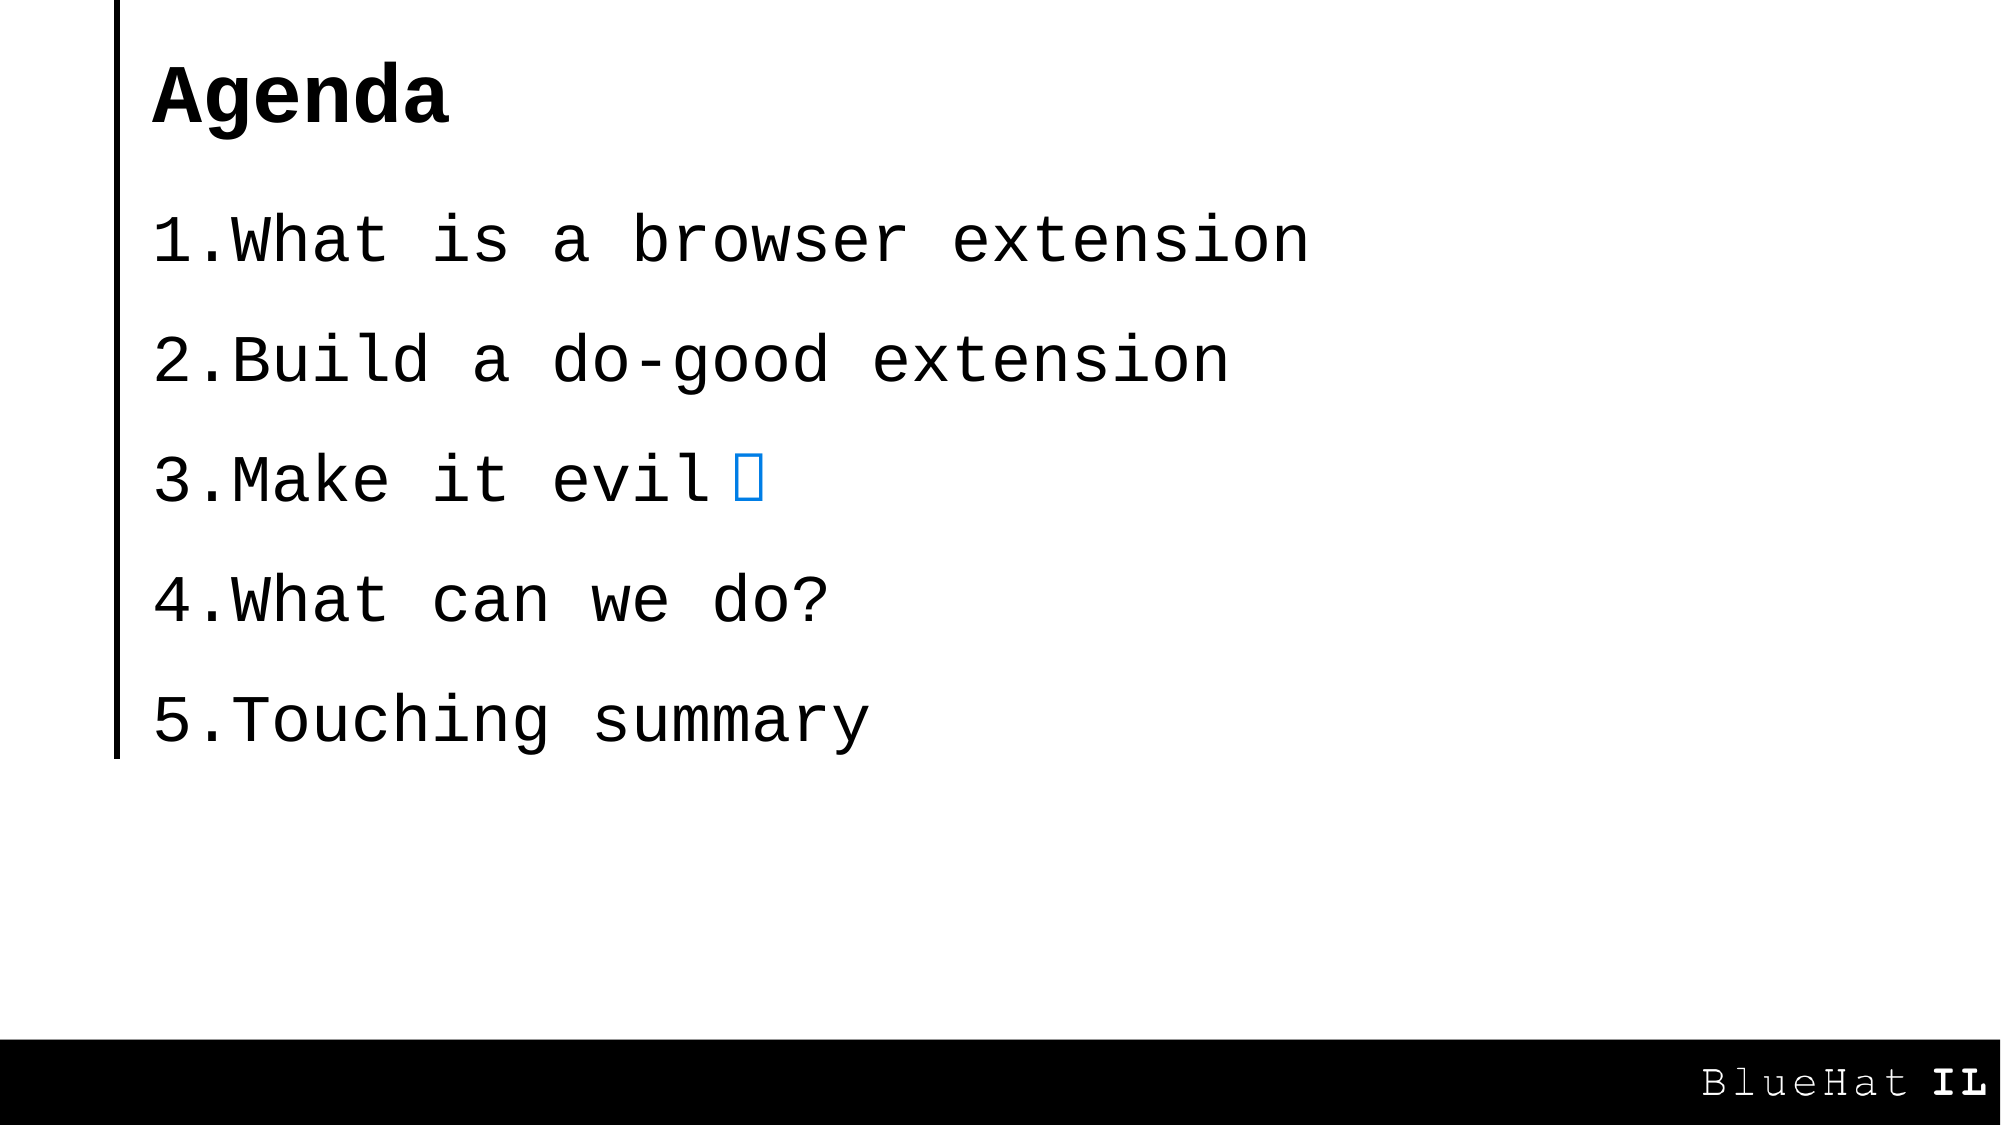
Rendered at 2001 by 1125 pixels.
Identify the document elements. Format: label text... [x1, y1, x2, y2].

title Agenda [137, 31, 1025, 147]
text_box What is a browser extension Build a do-good extension Make it evil 👿 What can we do? Touching summary [137, 147, 1490, 763]
picture [0, 0, 2001, 1125]
